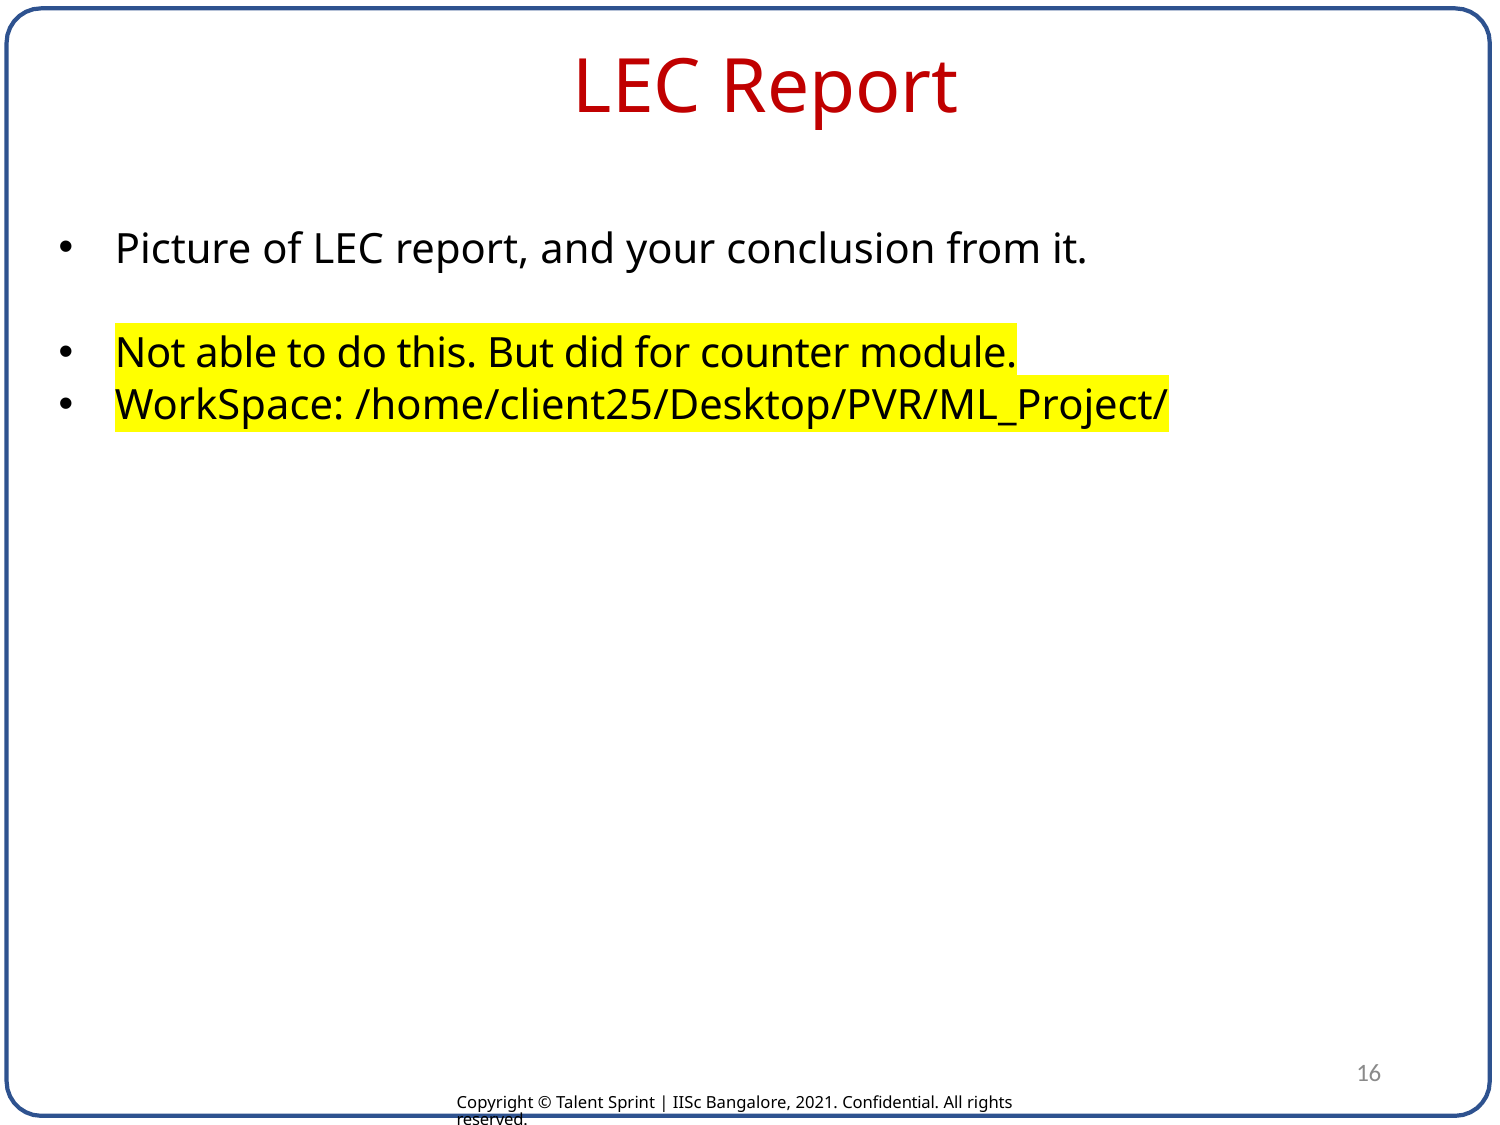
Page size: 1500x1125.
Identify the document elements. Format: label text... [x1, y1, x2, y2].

footer Copyright © Talent Sprint | IISc Bangalore, 2021. Confidential. All rights reserved. [454, 1093, 1021, 1125]
slide_number 16 [1350, 1060, 1391, 1125]
text_box Picture of LEC report, and your conclusion from it. Not able to do this. But did for counter module. WorkSpace: /home/client25/Desktop/PVR/ML_Project/ [56, 219, 1272, 428]
title LEC Report [171, 35, 1329, 225]
